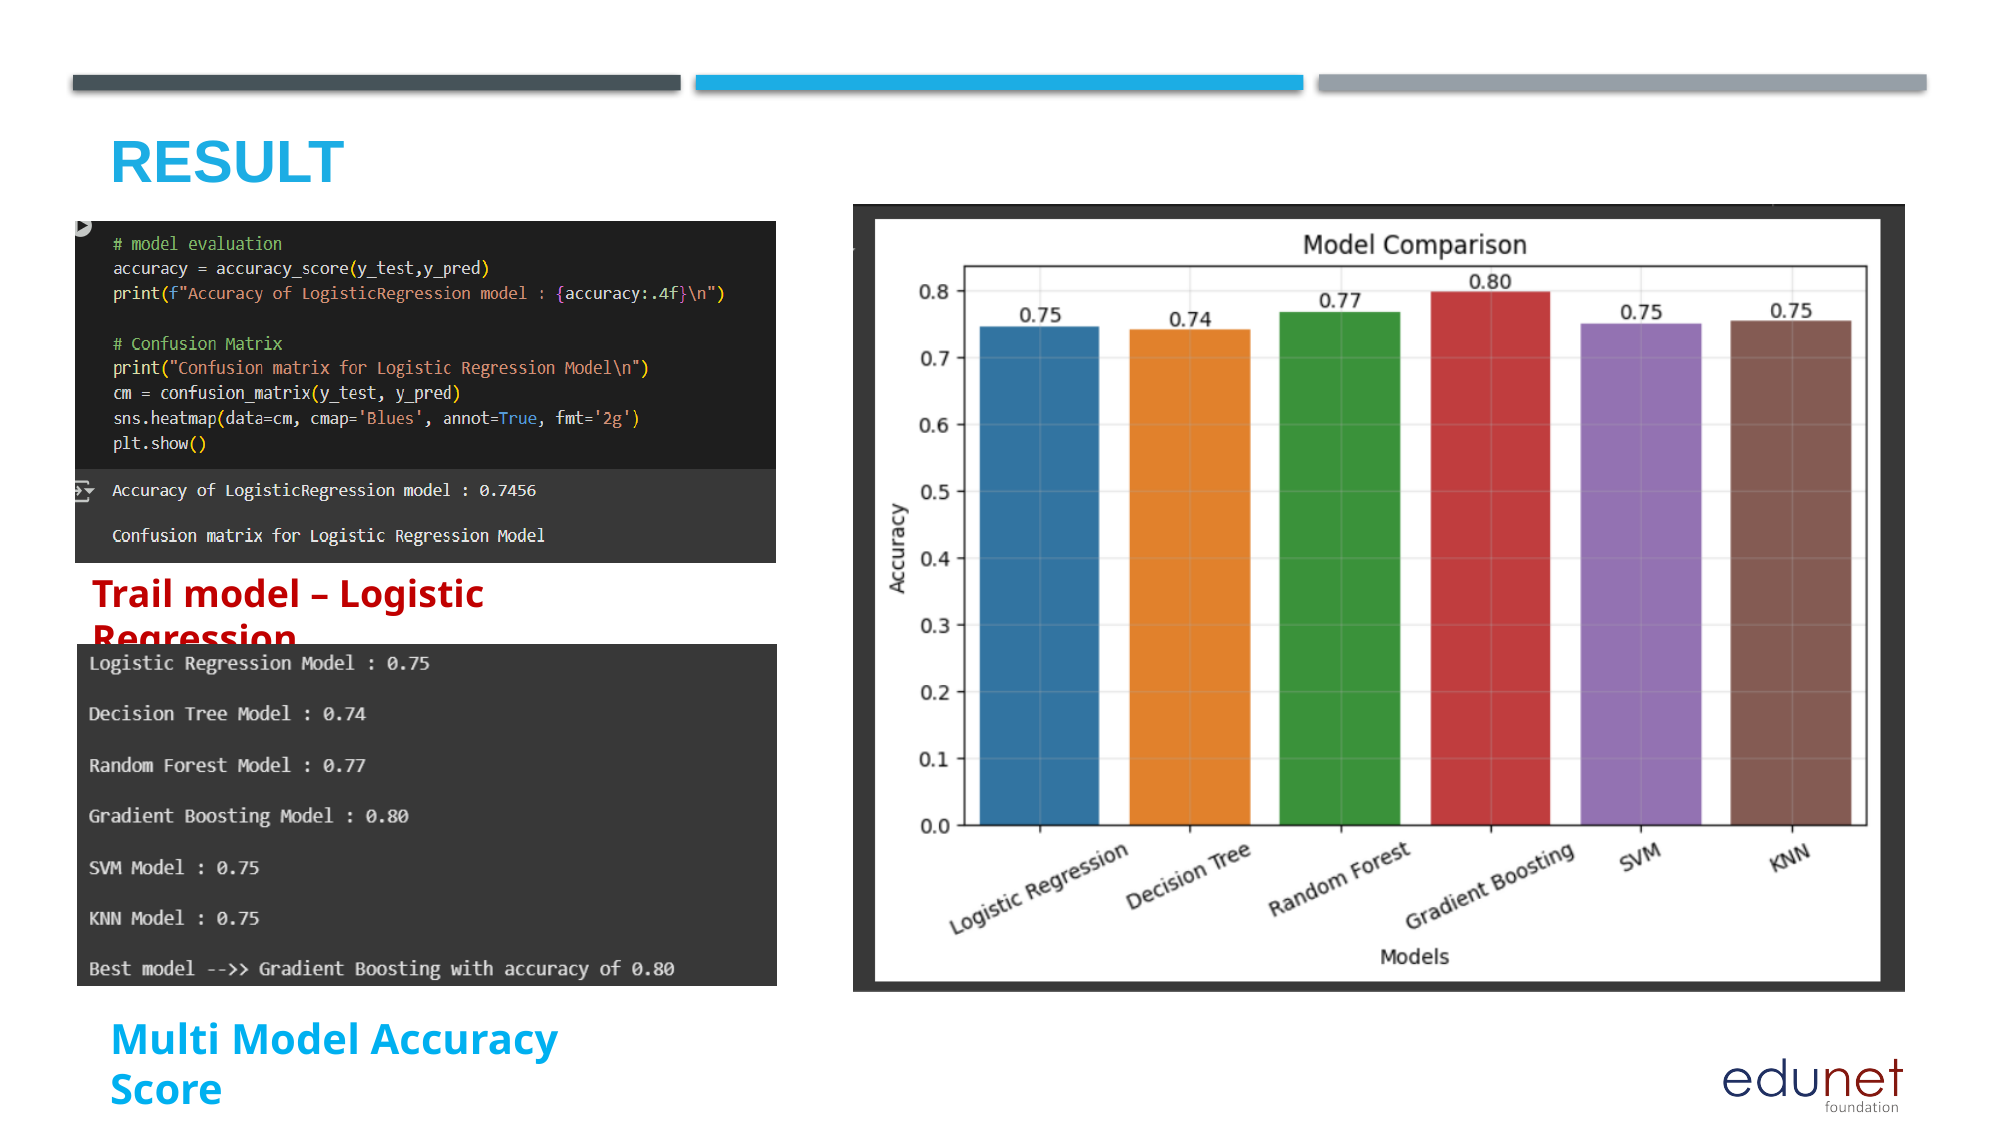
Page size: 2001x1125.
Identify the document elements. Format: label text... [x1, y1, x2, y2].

text_box Trail model – Logistic Regression [77, 573, 690, 643]
picture [76, 644, 778, 987]
picture [1719, 1056, 1905, 1116]
picture [853, 203, 1906, 993]
title Result [95, 115, 1905, 203]
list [75, 220, 776, 563]
text_box Multi Model Accuracy Score [95, 1005, 640, 1121]
